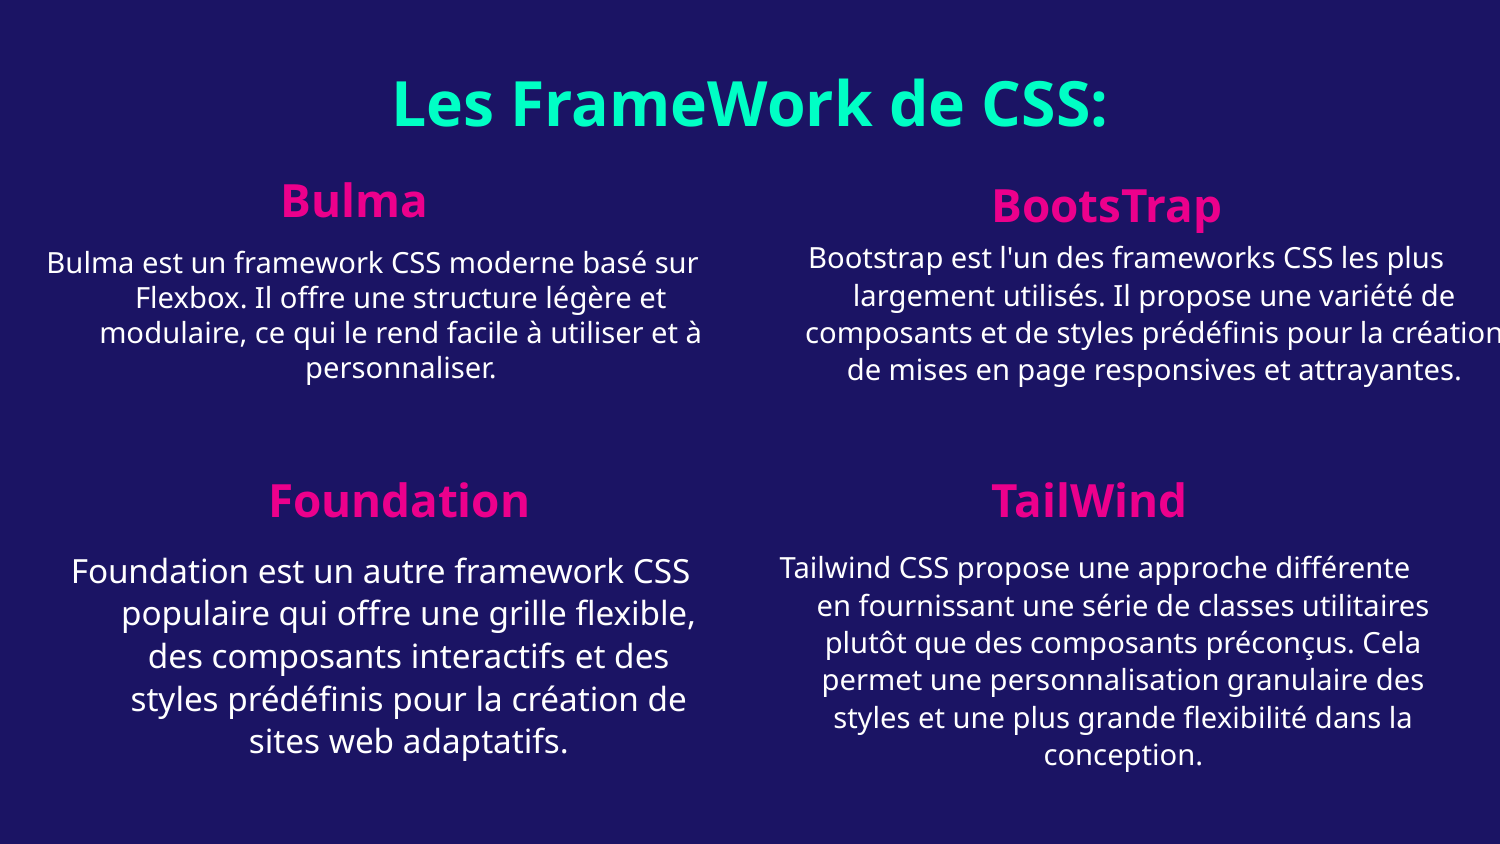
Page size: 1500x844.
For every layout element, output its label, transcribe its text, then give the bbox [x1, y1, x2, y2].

subtitle Bootstrap est l'un des frameworks CSS les plus largement utilisés. Il propose une variété de composants et de styles prédéfinis pour la création de mises en page responsives et attrayantes. [709, 236, 1500, 406]
title Les FrameWork de CSS: [209, 48, 1291, 159]
subtitle Bulma est un framework CSS moderne basé sur Flexbox. Il offre une structure légère et modulaire, ce qui le rend facile à utiliser et à personnaliser. [0, 244, 727, 400]
title Bulma [265, 168, 621, 227]
subtitle Foundation est un autre framework CSS populaire qui offre une grille flexible, des composants interactifs et des styles prédéfinis pour la création de sites web adaptatifs. [12, 547, 726, 800]
subtitle Tailwind CSS propose une approche différente en fournissant une série de classes utilitaires plutôt que des composants préconçus. Cela permet une personnalisation granulaire des styles et une plus grande flexibilité dans la conception. [726, 547, 1445, 800]
title Foundation [253, 467, 609, 527]
title BootsTrap [976, 172, 1332, 232]
title TailWind [976, 467, 1332, 527]
